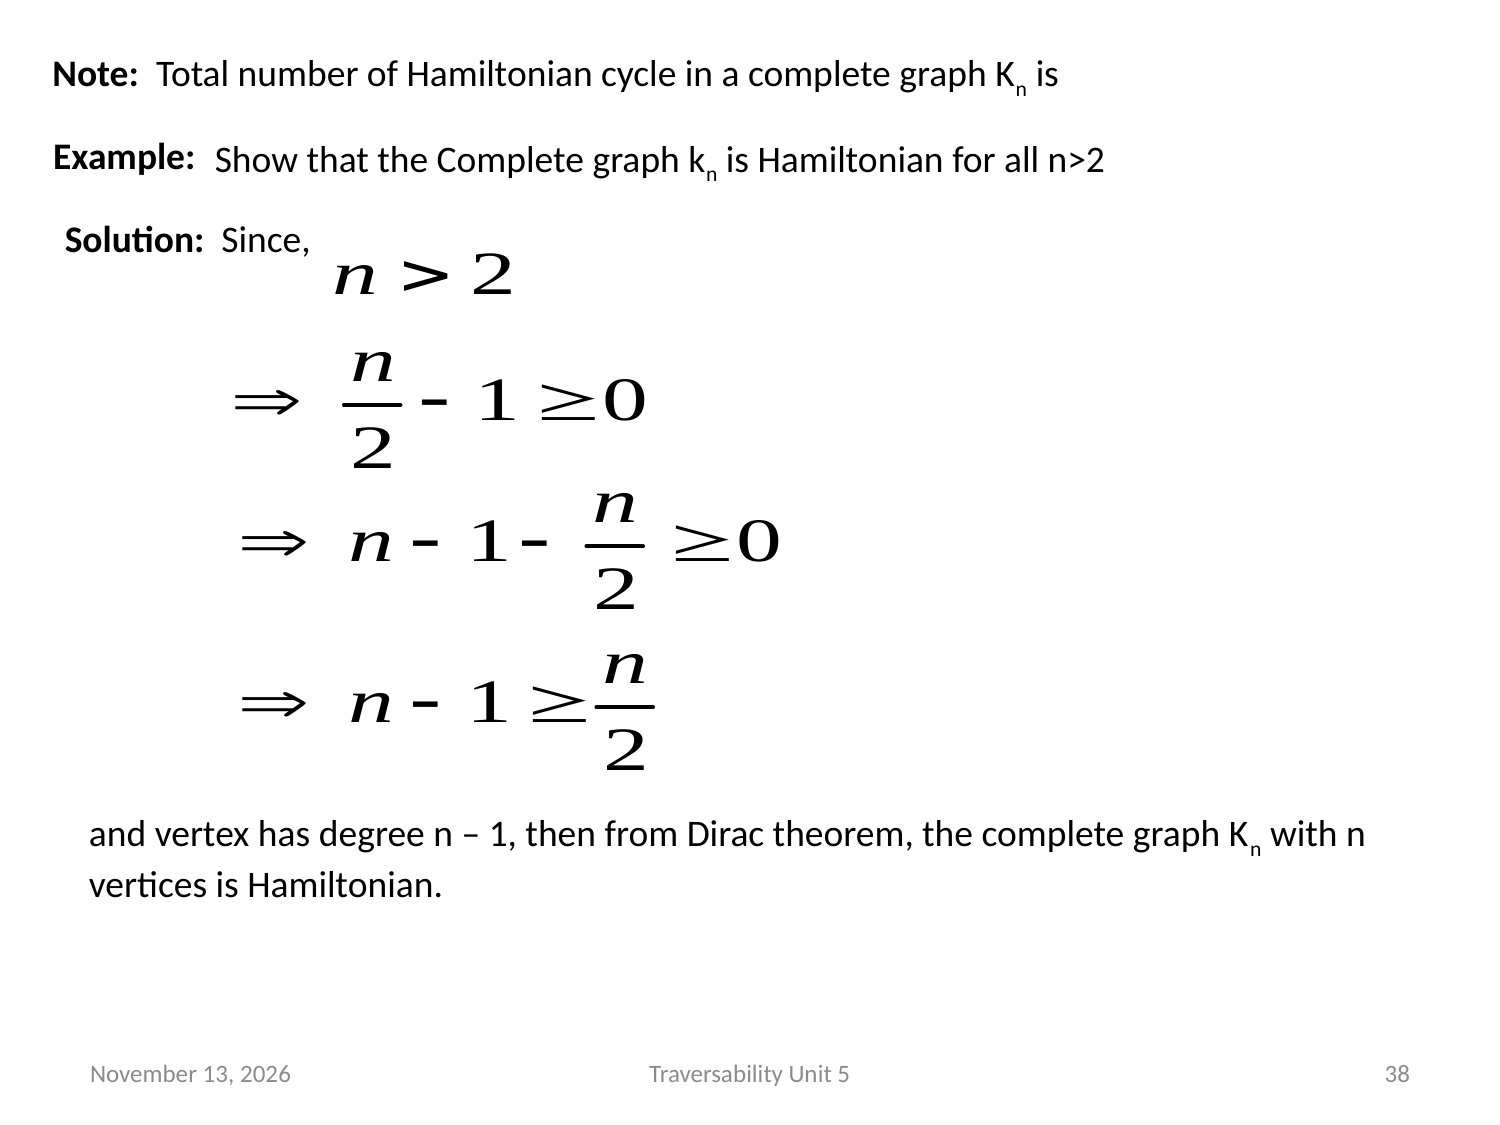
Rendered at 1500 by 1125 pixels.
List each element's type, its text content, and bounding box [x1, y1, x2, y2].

text_box Show that the Complete graph kn is Hamiltonian for all n>2 [200, 127, 1363, 194]
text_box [226, 463, 799, 624]
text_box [226, 631, 670, 785]
text_box and vertex has degree n – 1, then from Dirac theorem, the complete graph Kn with n vertices is Hamiltonian. [74, 801, 1400, 913]
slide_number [75, 1042, 425, 1103]
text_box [219, 322, 663, 483]
footer Traversability Unit 5 [512, 1042, 988, 1103]
slide_number 38 [1074, 1042, 1425, 1103]
text_box Example: [38, 124, 220, 185]
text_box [317, 238, 532, 311]
text_box Solution: Since, [50, 207, 375, 268]
